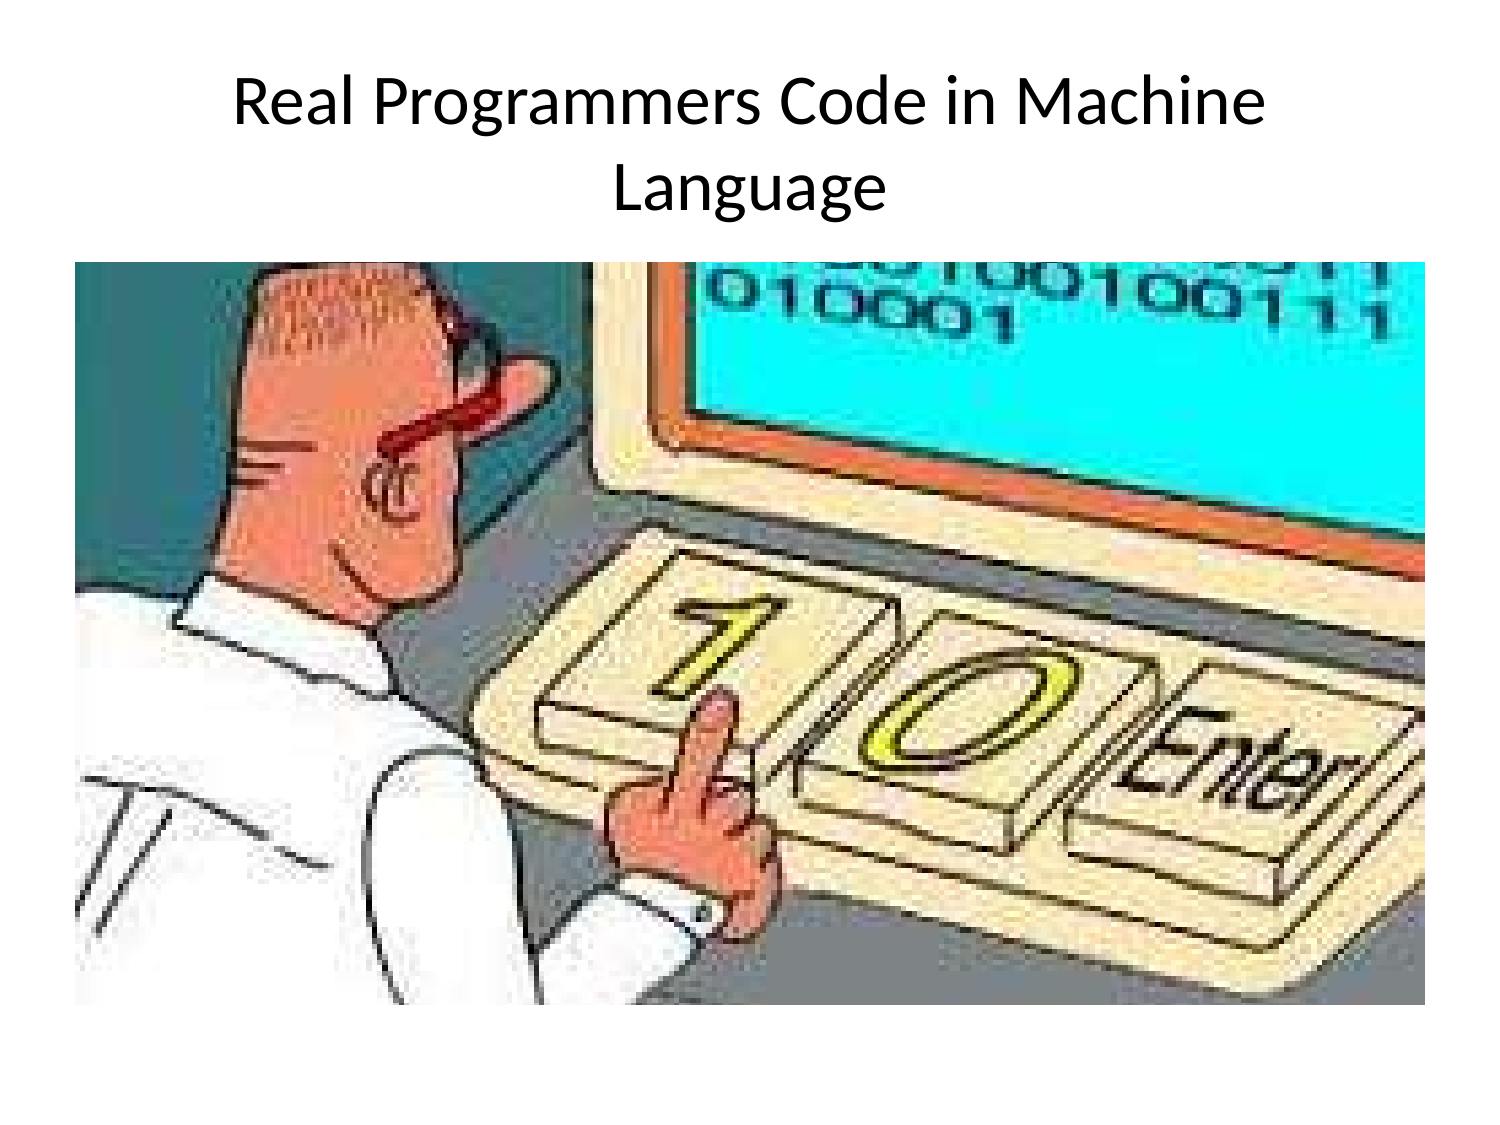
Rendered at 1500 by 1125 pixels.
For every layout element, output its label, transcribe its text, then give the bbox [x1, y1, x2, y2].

title Real Programmers Code in Machine Language [75, 45, 1425, 233]
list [74, 262, 1426, 1006]
